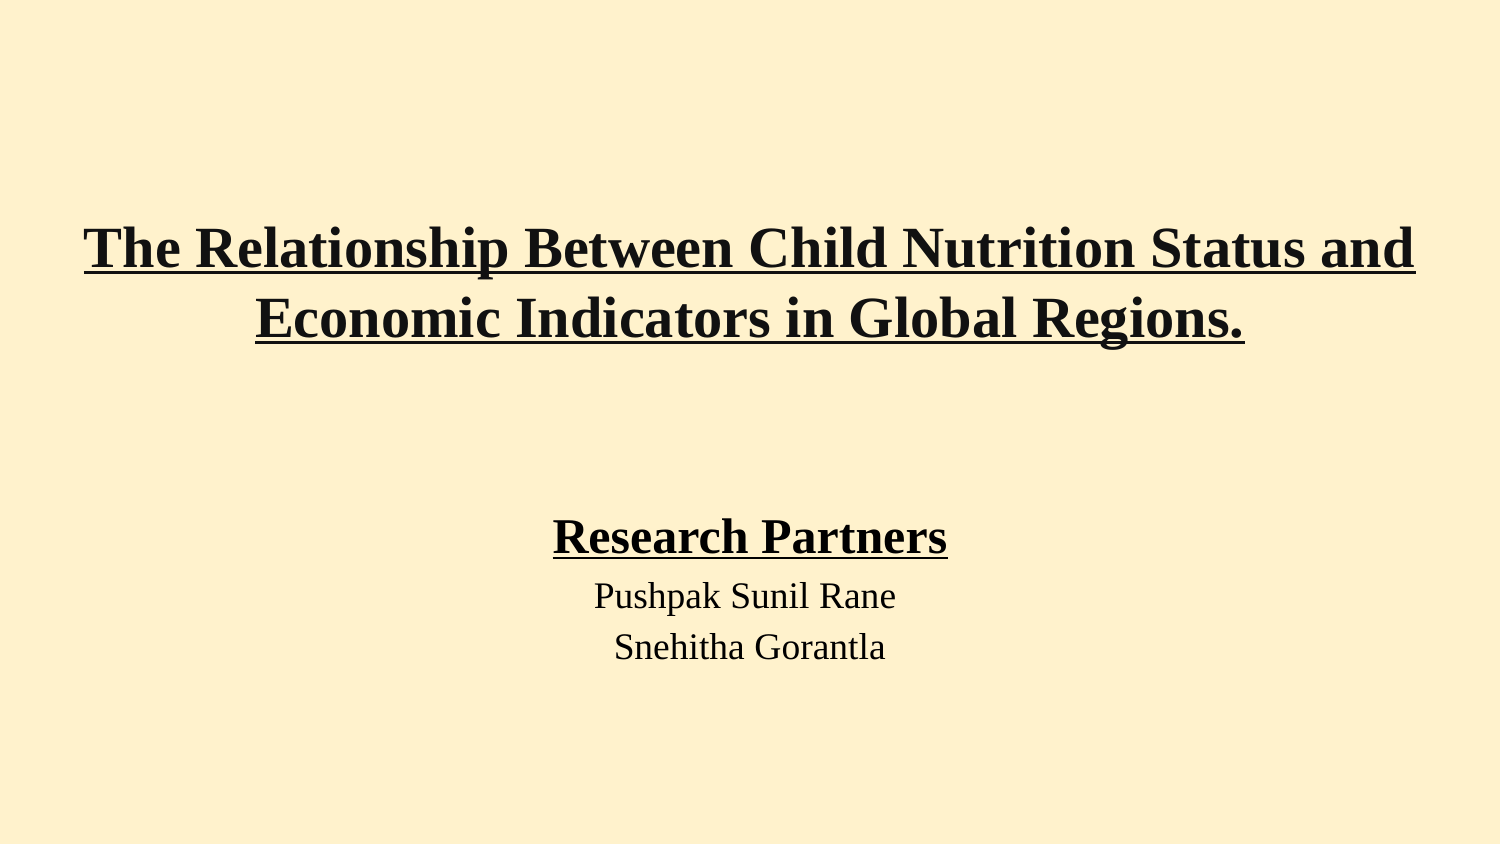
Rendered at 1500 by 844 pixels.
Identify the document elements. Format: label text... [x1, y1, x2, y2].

text_box Research Partners Pushpak Sunil Rane Snehitha Gorantla [51, 479, 1449, 733]
title The Relationship Between Child Nutrition Status and Economic Indicators in Global Regions. [51, 110, 1449, 364]
